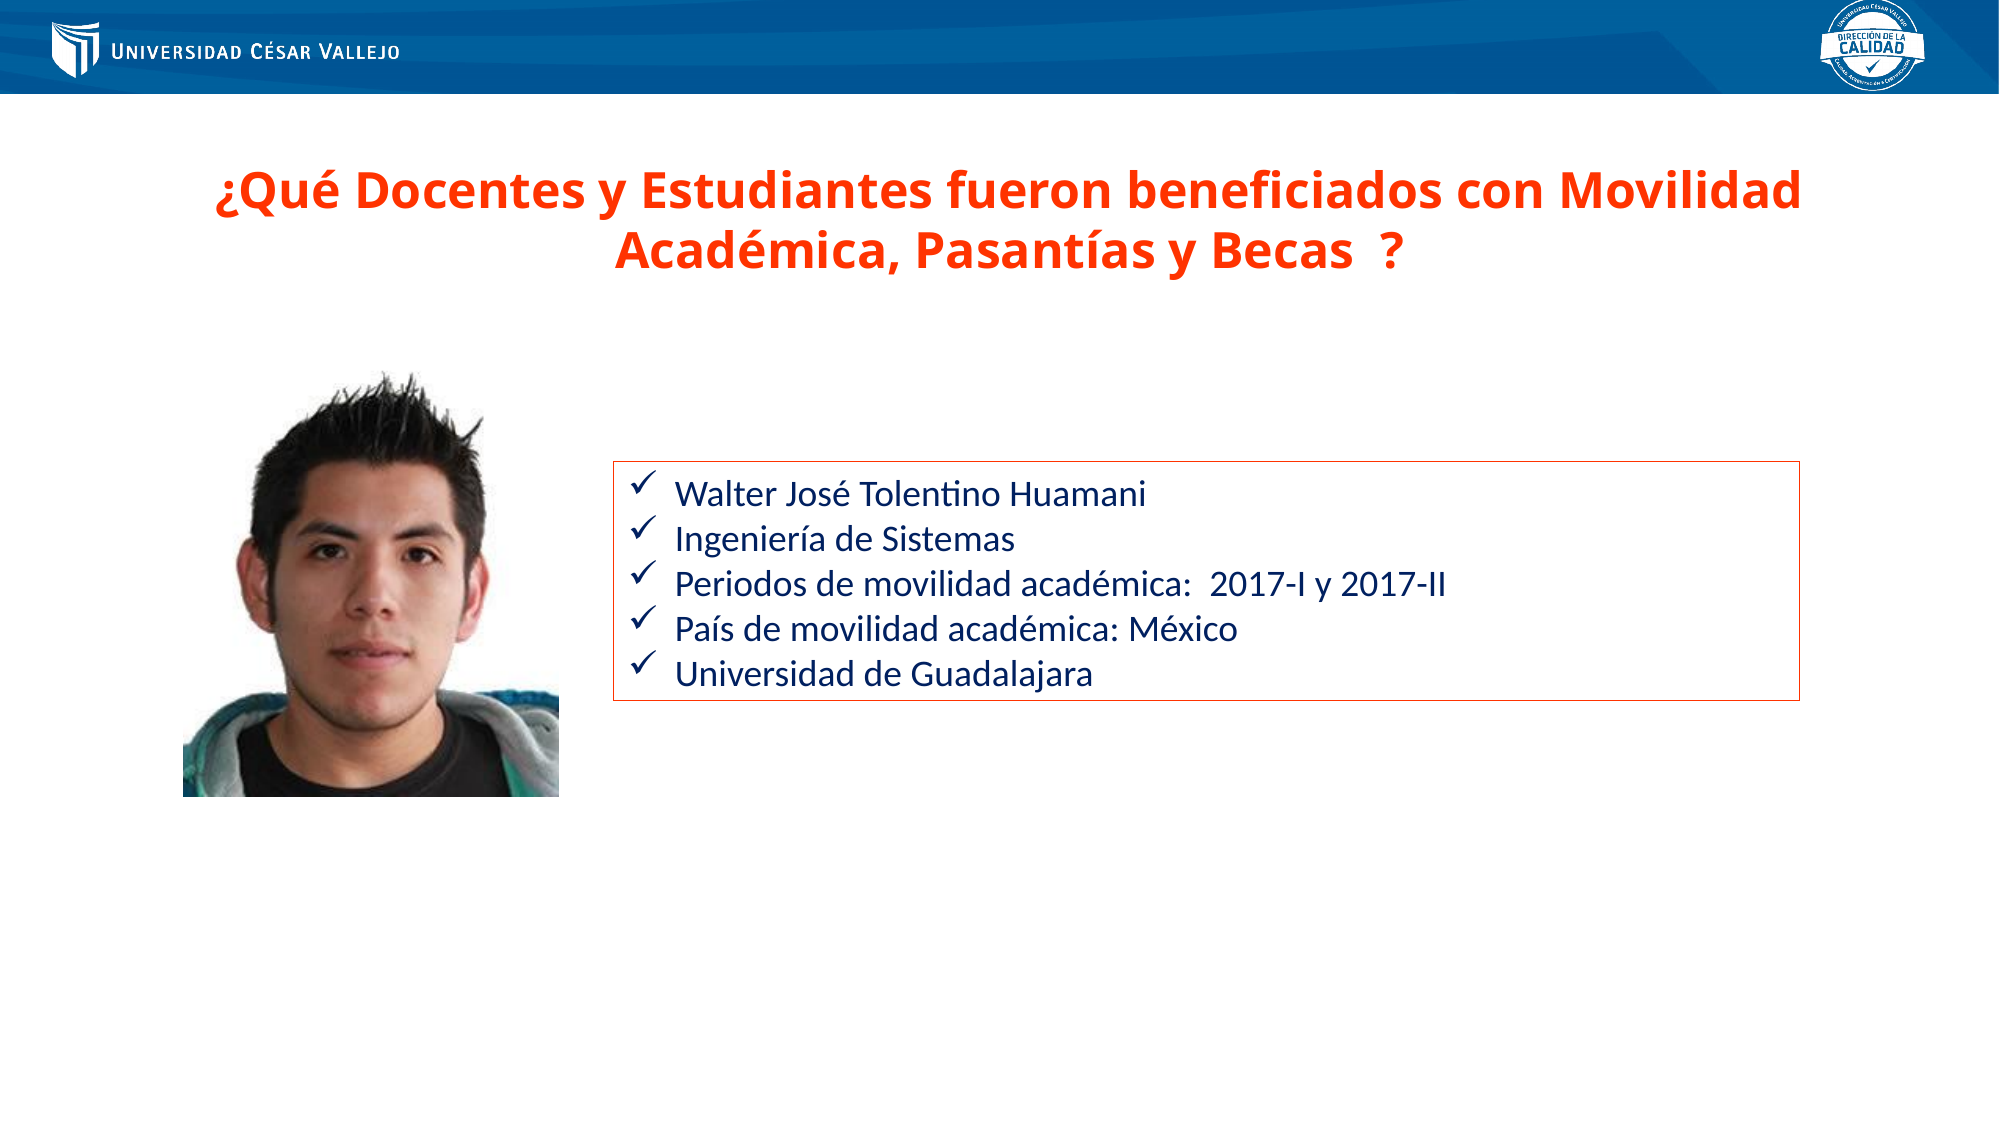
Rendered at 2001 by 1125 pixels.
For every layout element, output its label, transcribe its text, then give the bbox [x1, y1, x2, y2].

text_box Walter José Tolentino Huamani Ingeniería de Sistemas Periodos de movilidad académica: 2017-I y 2017-II País de movilidad académica: México Universidad de Guadalajara [613, 461, 1800, 701]
text_box ¿Qué Docentes y Estudiantes fueron beneficiados con Movilidad Académica, Pasantías y Becas ? [87, 159, 1933, 278]
picture [0, 0, 2000, 94]
picture [183, 346, 559, 797]
